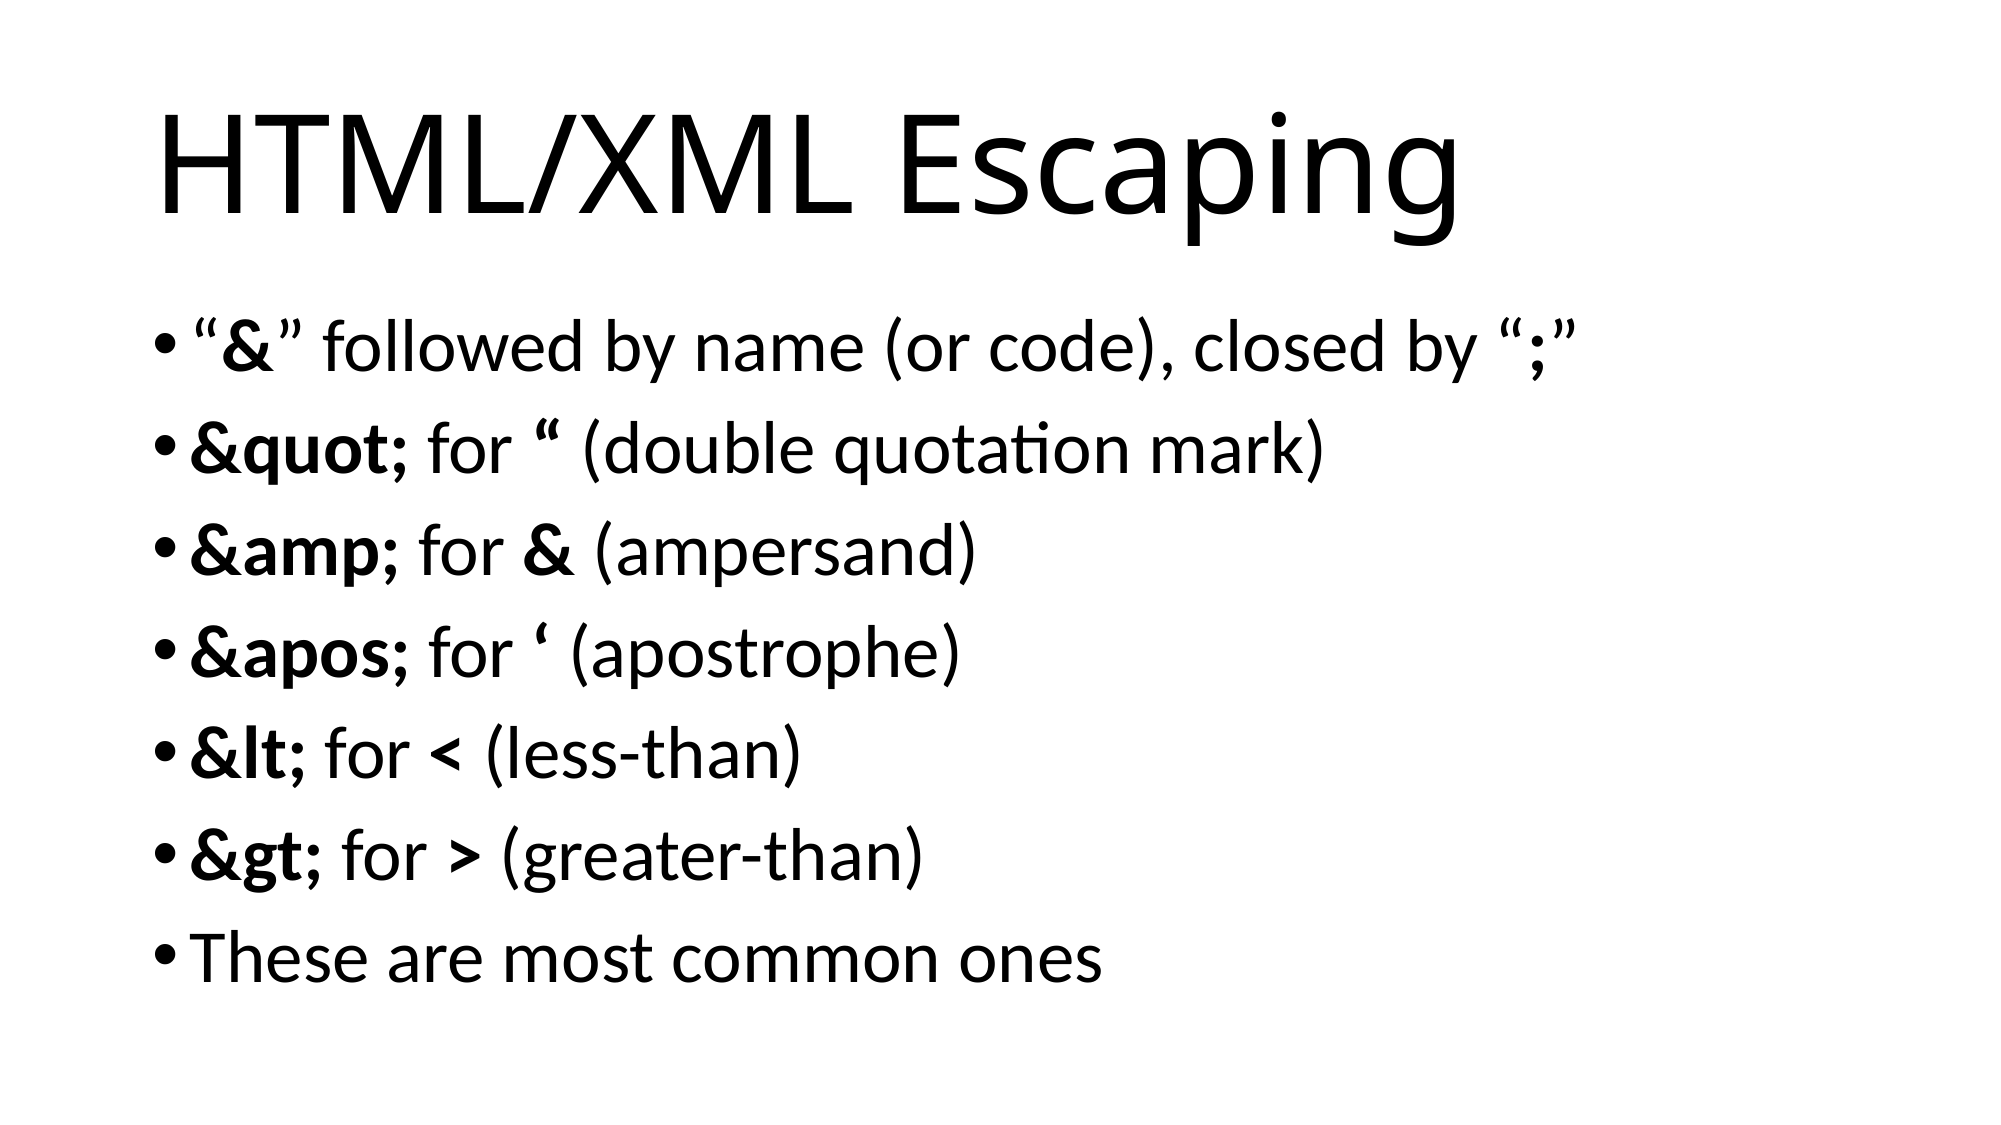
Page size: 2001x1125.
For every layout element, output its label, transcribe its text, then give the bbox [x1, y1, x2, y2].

list “&” followed by name (or code), closed by “;” &quot; for “ (double quotation mark) &amp; for & (ampersand) &apos; for ‘ (apostrophe) &lt; for < (less-than) &gt; for > (greater-than) These are most common ones [137, 299, 1863, 1014]
title HTML/XML Escaping [137, 59, 1863, 278]
